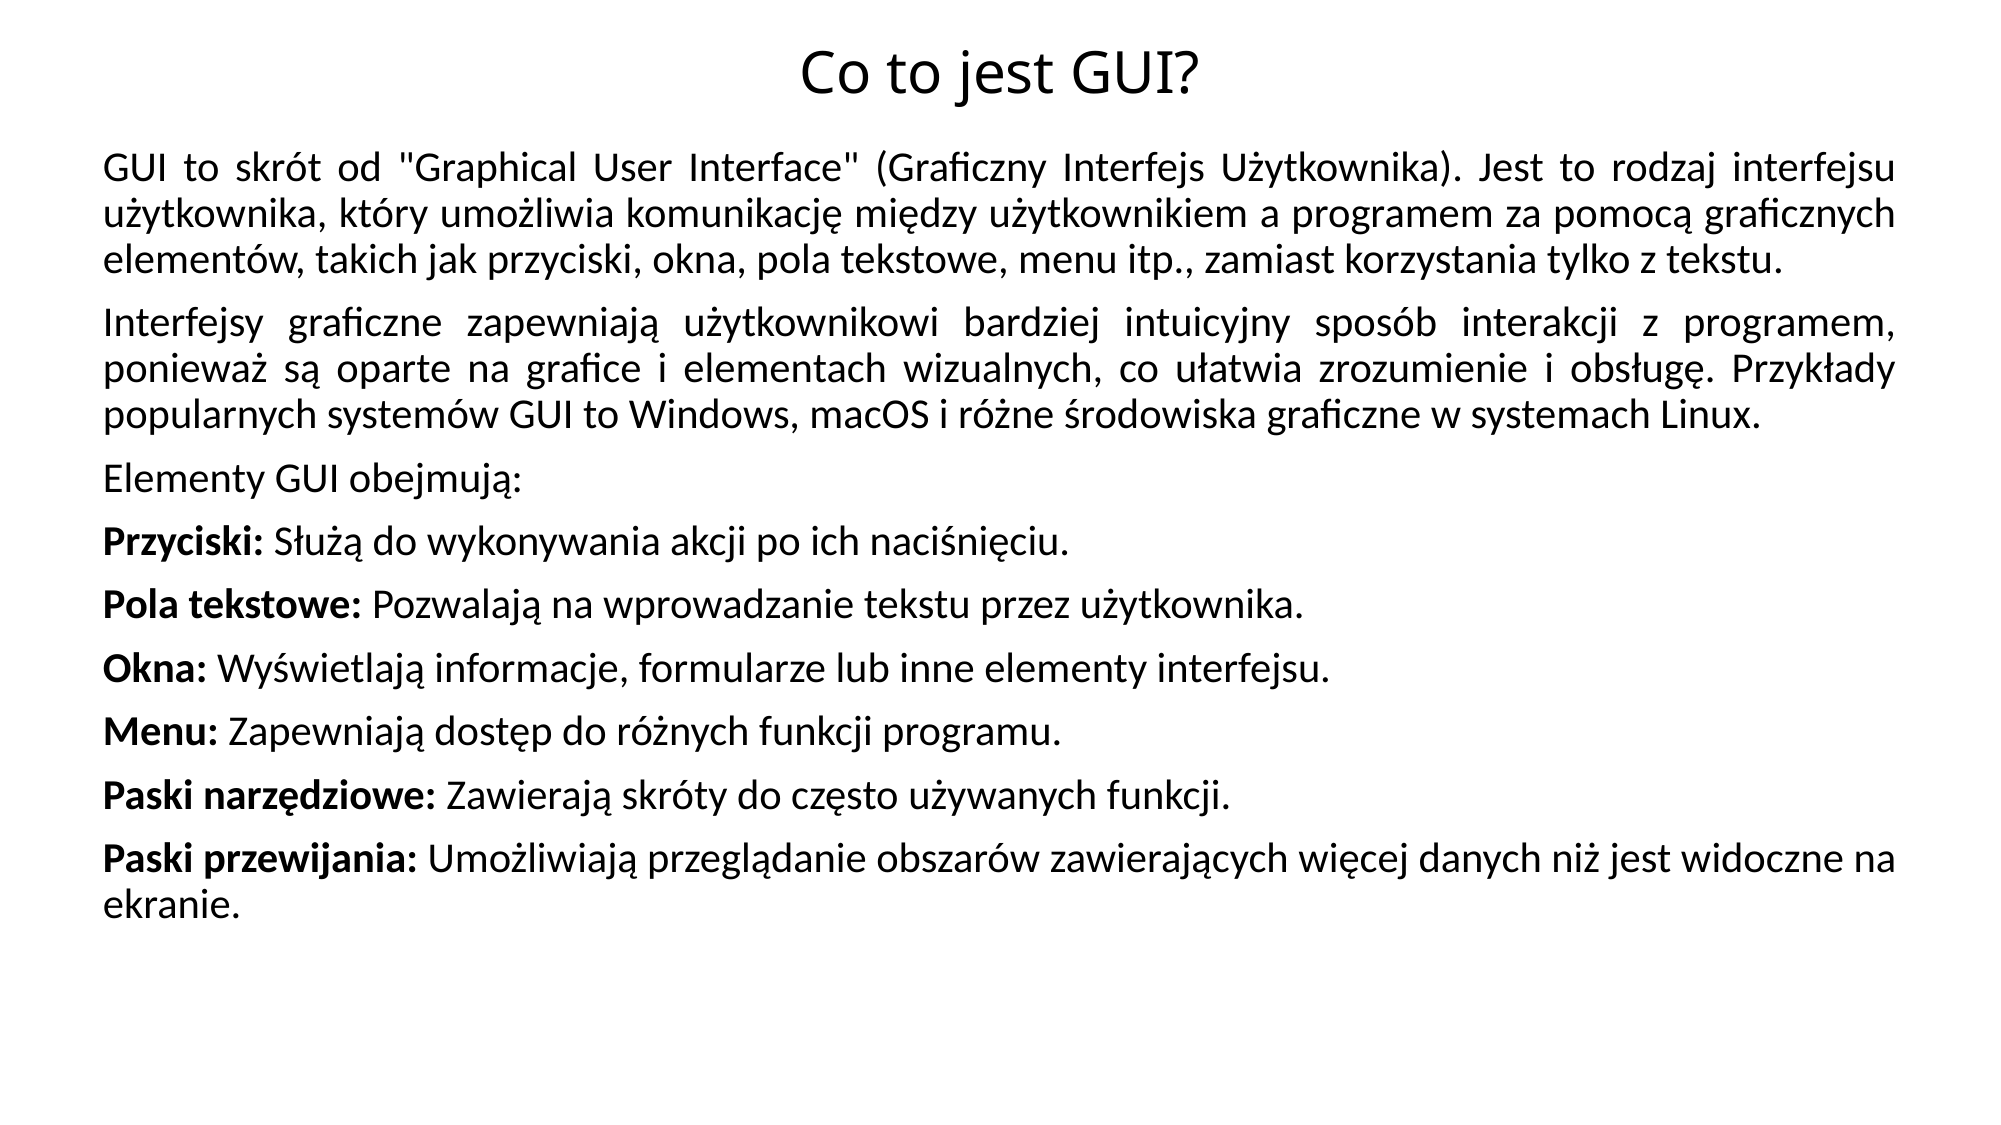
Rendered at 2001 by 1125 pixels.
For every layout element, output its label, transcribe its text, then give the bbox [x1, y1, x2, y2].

subtitle GUI to skrót od "Graphical User Interface" (Graficzny Interfejs Użytkownika). Jest to rodzaj interfejsu użytkownika, który umożliwia komunikację między użytkownikiem a programem za pomocą graficznych elementów, takich jak przyciski, okna, pola tekstowe, menu itp., zamiast korzystania tylko z tekstu. Interfejsy graficzne zapewniają użytkownikowi bardziej intuicyjny sposób interakcji z programem, ponieważ są oparte na grafice i elementach wizualnych, co ułatwia zrozumienie i obsługę. Przykłady popularnych systemów GUI to Windows, macOS i różne środowiska graficzne w systemach Linux. Elementy GUI obejmują: Przyciski: Służą do wykonywania akcji po ich naciśnięciu. Pola tekstowe: Pozwalają na wprowadzanie tekstu przez użytkownika. Okna: Wyświetlają informacje, formularze lub inne elementy interfejsu. Menu: Zapewniają dostęp do różnych funkcji programu. Paski narzędziowe: Zawierają skróty do często używanych funkcji. Paski przewijania: Umożliwiają przeglądanie obszarów zawierających więcej danych niż jest widoczne na ekranie. [87, 137, 1913, 951]
title Co to jest GUI? [249, 35, 1750, 114]
